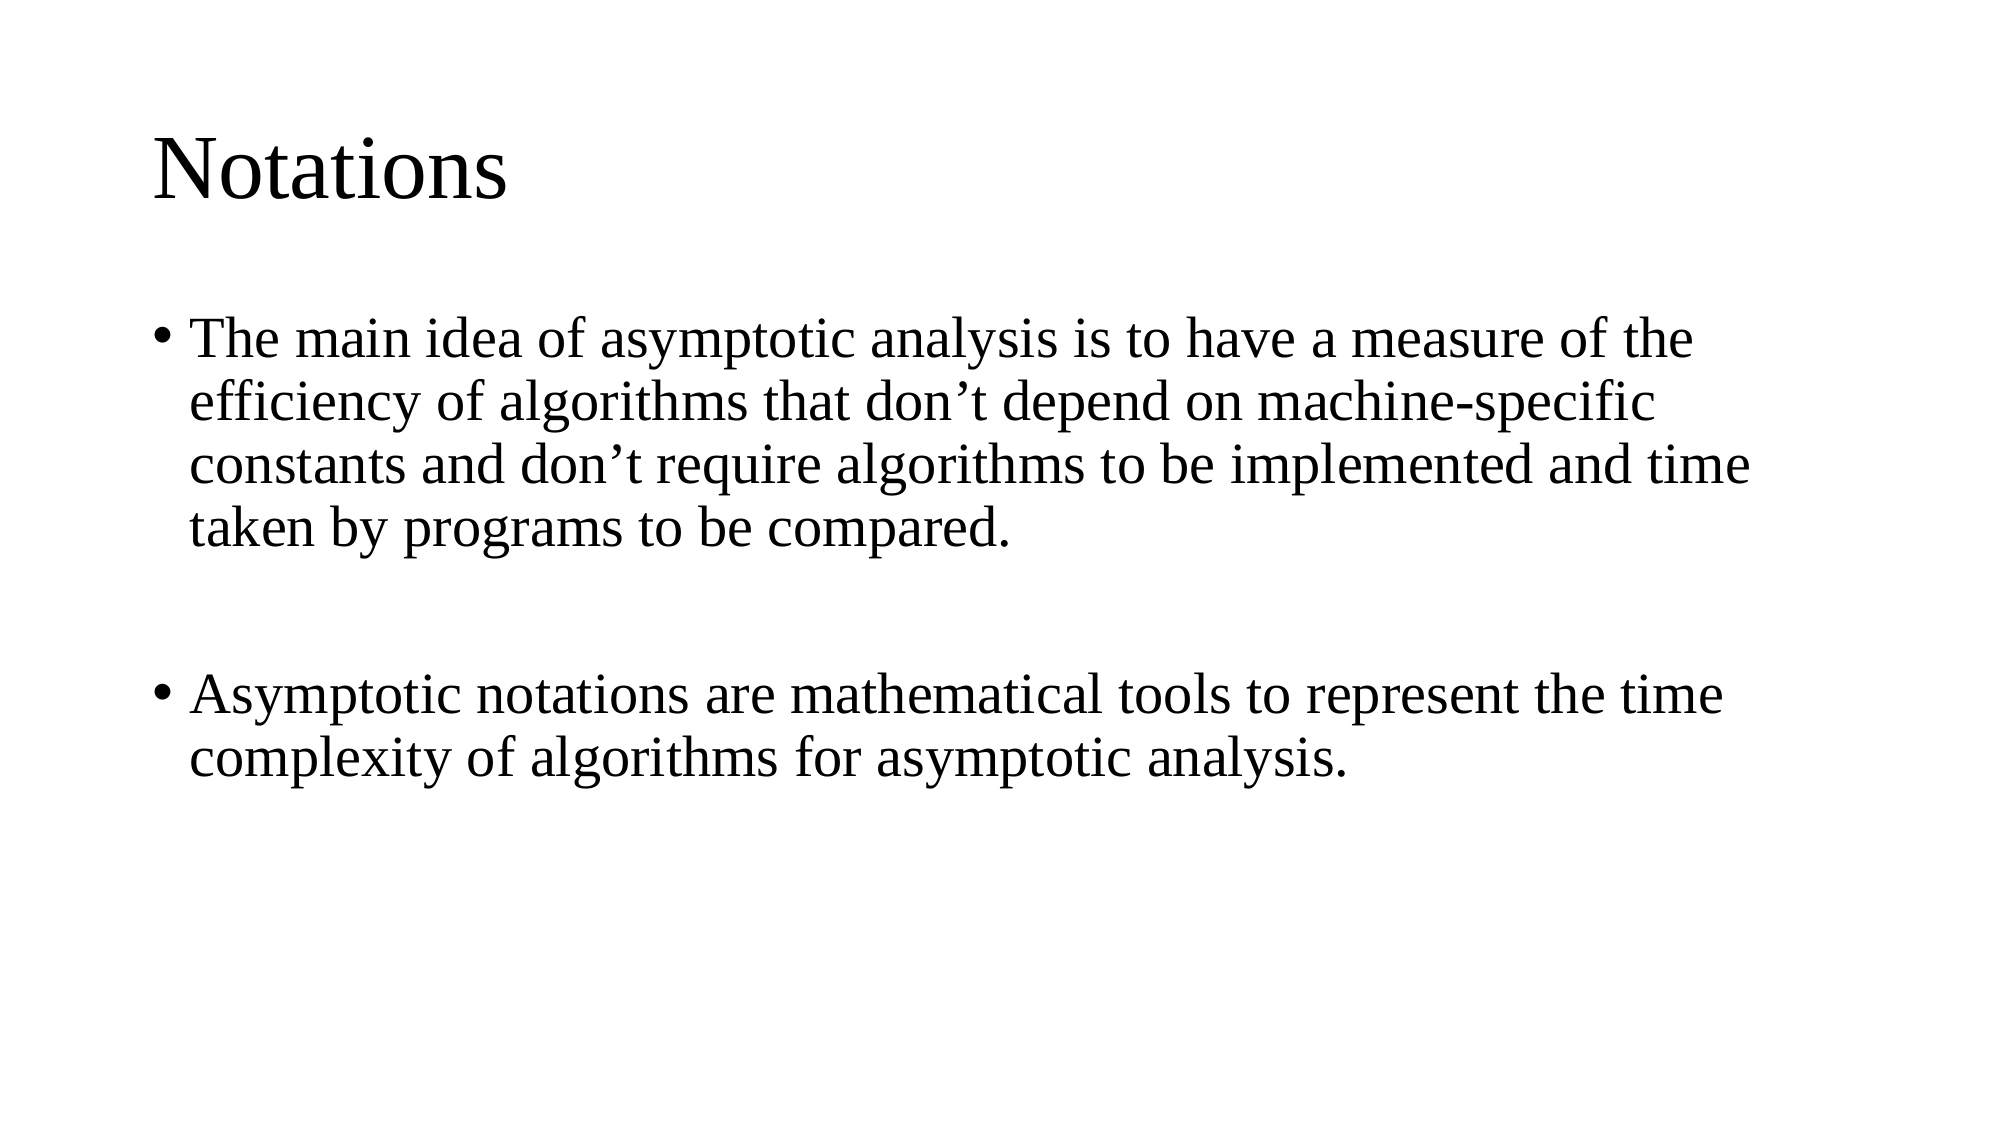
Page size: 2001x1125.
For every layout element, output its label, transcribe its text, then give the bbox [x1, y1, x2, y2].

list The main idea of asymptotic analysis is to have a measure of the efficiency of algorithms that don’t depend on machine-specific constants and don’t require algorithms to be implemented and time taken by programs to be compared. Asymptotic notations are mathematical tools to represent the time complexity of algorithms for asymptotic analysis. [137, 299, 1863, 1014]
title Notations [137, 59, 1863, 278]
